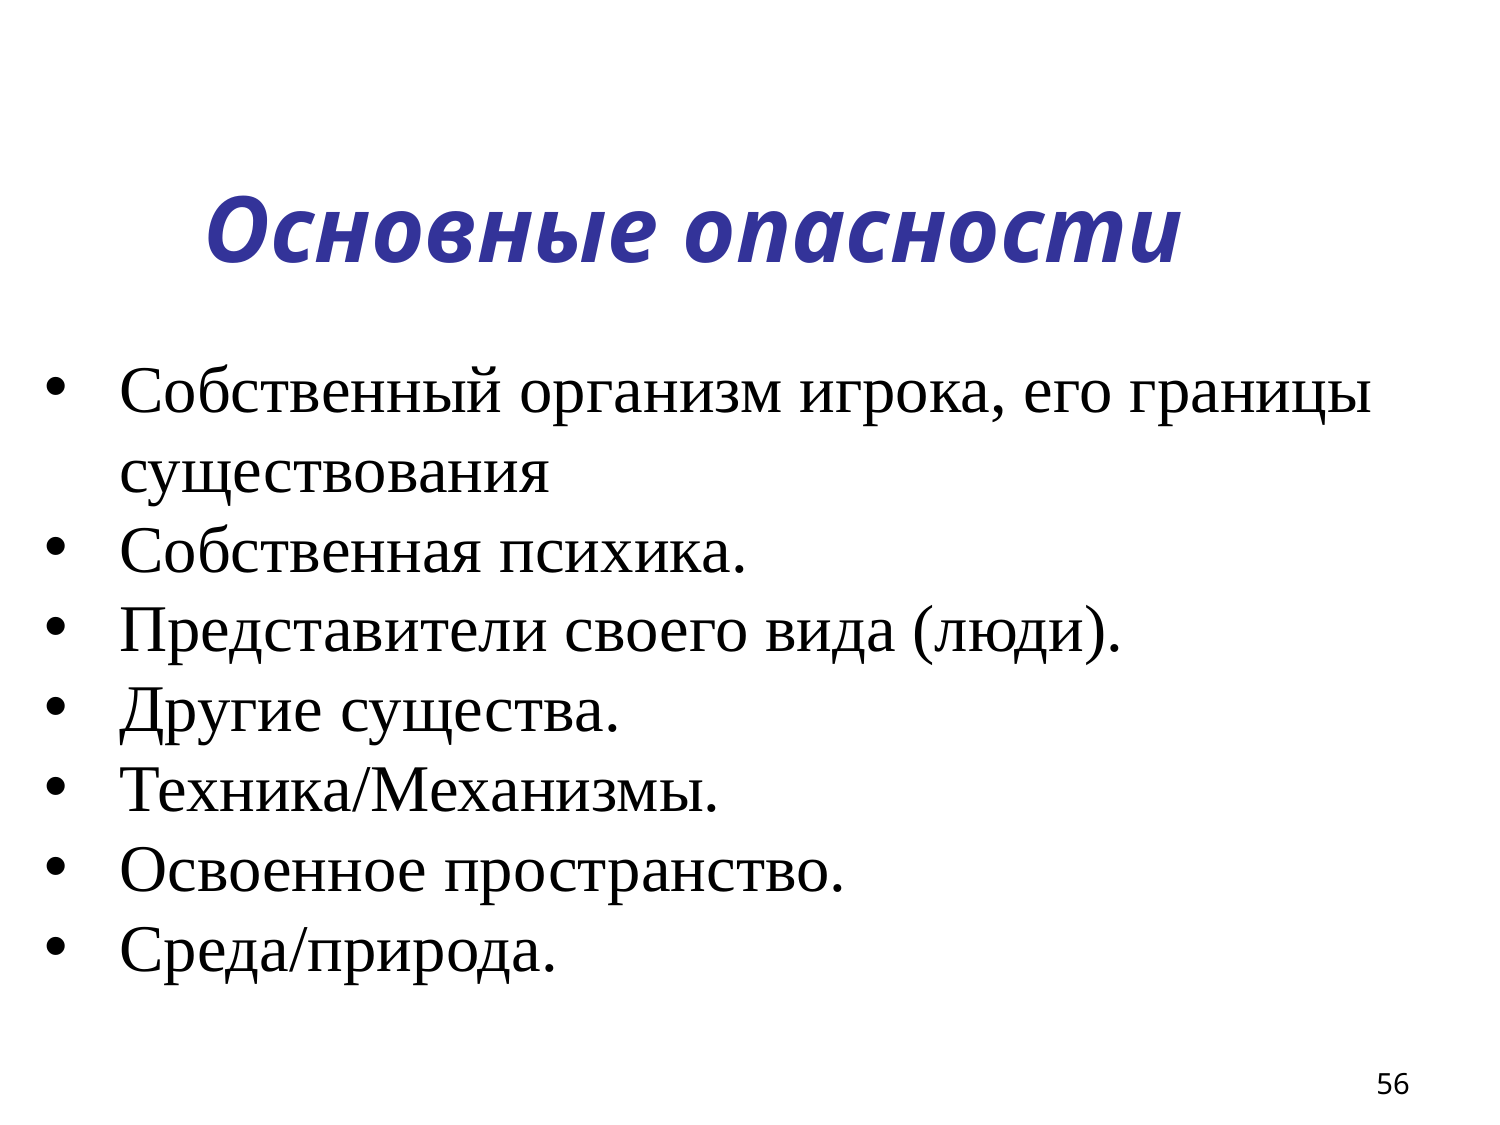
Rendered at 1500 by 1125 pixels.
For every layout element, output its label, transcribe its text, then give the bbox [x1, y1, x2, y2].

text_box Собственный организм игрока, его границы существования Собственная психика. Представители своего вида (люди). Другие существа. Техника/Механизмы. Освоенное пространство. Среда/природа. [29, 338, 1412, 993]
title Основные опасности [188, 101, 1468, 289]
slide_number 56 [1112, 1037, 1425, 1113]
